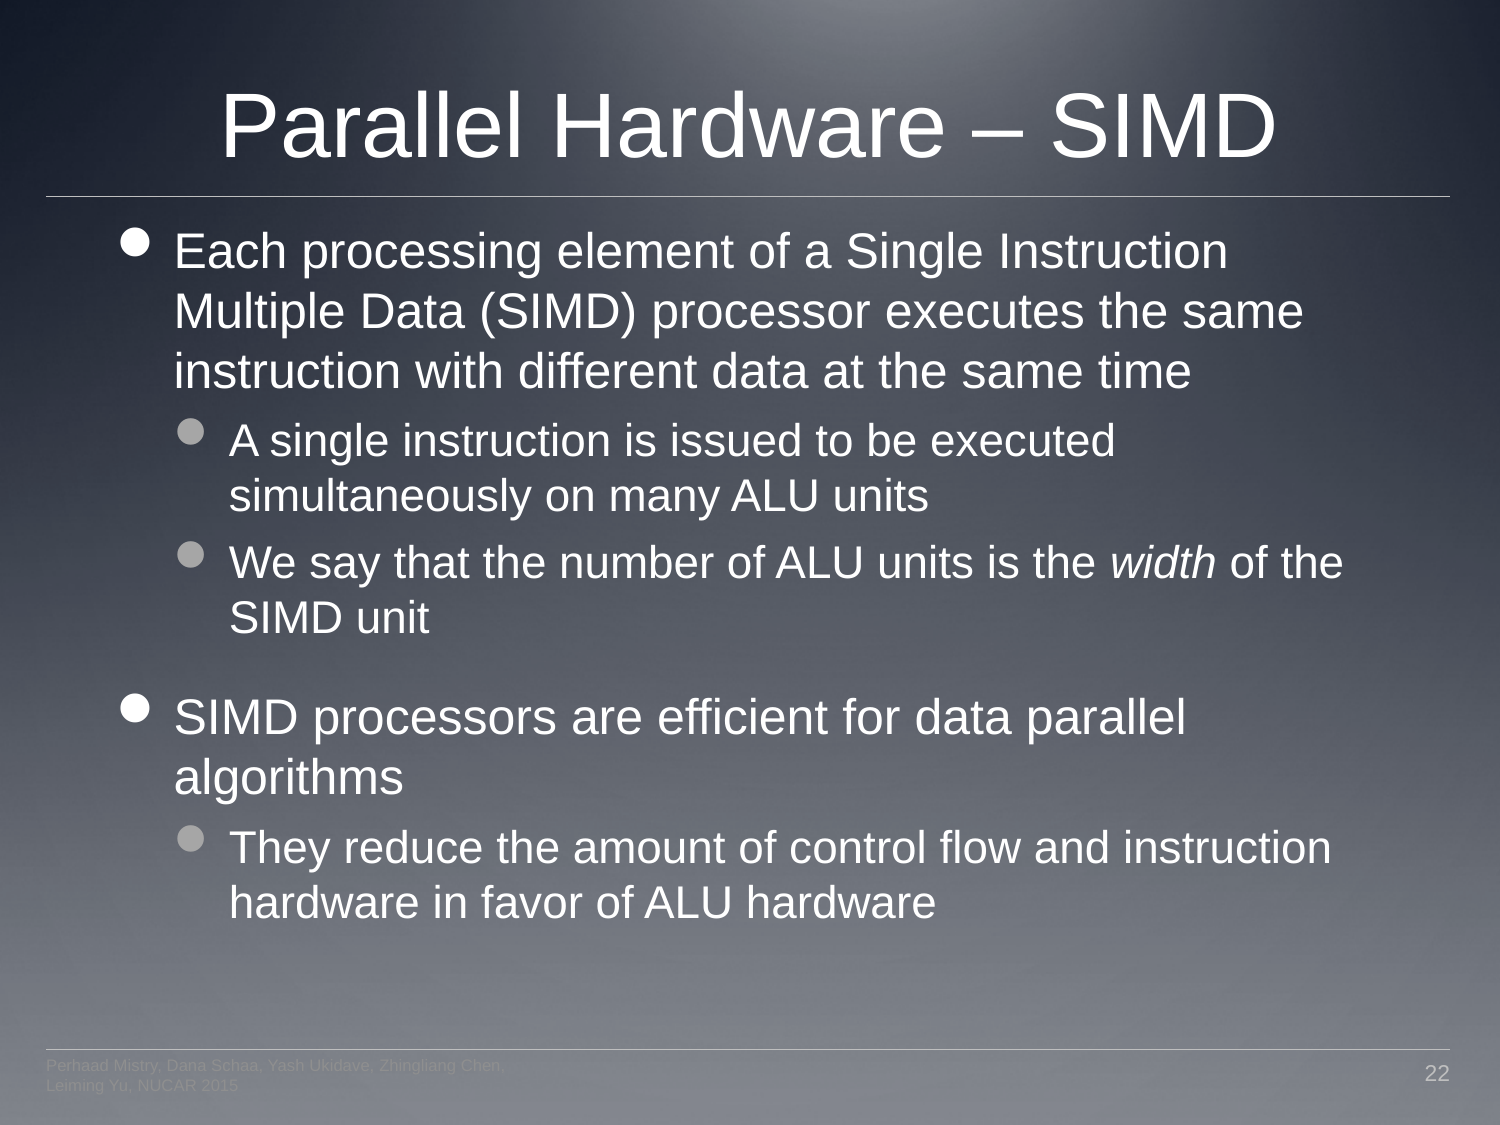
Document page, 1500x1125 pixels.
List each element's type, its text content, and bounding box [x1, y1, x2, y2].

list Each processing element of a Single Instruction Multiple Data (SIMD) processor executes the same instruction with different data at the same time A single instruction is issued to be executed simultaneously on many ALU units We say that the number of ALU units is the width of the SIMD unit SIMD processors are efficient for data parallel algorithms They reduce the amount of control flow and instruction hardware in favor of ALU hardware [101, 210, 1394, 1024]
title Parallel Hardware – SIMD [105, 17, 1394, 183]
footer Perhaad Mistry, Dana Schaa, Yash Ukidave, Zhingliang Chen, Leiming Yu, NUCAR 2015 [46, 1042, 521, 1103]
slide_number 22 [1325, 1042, 1450, 1103]
